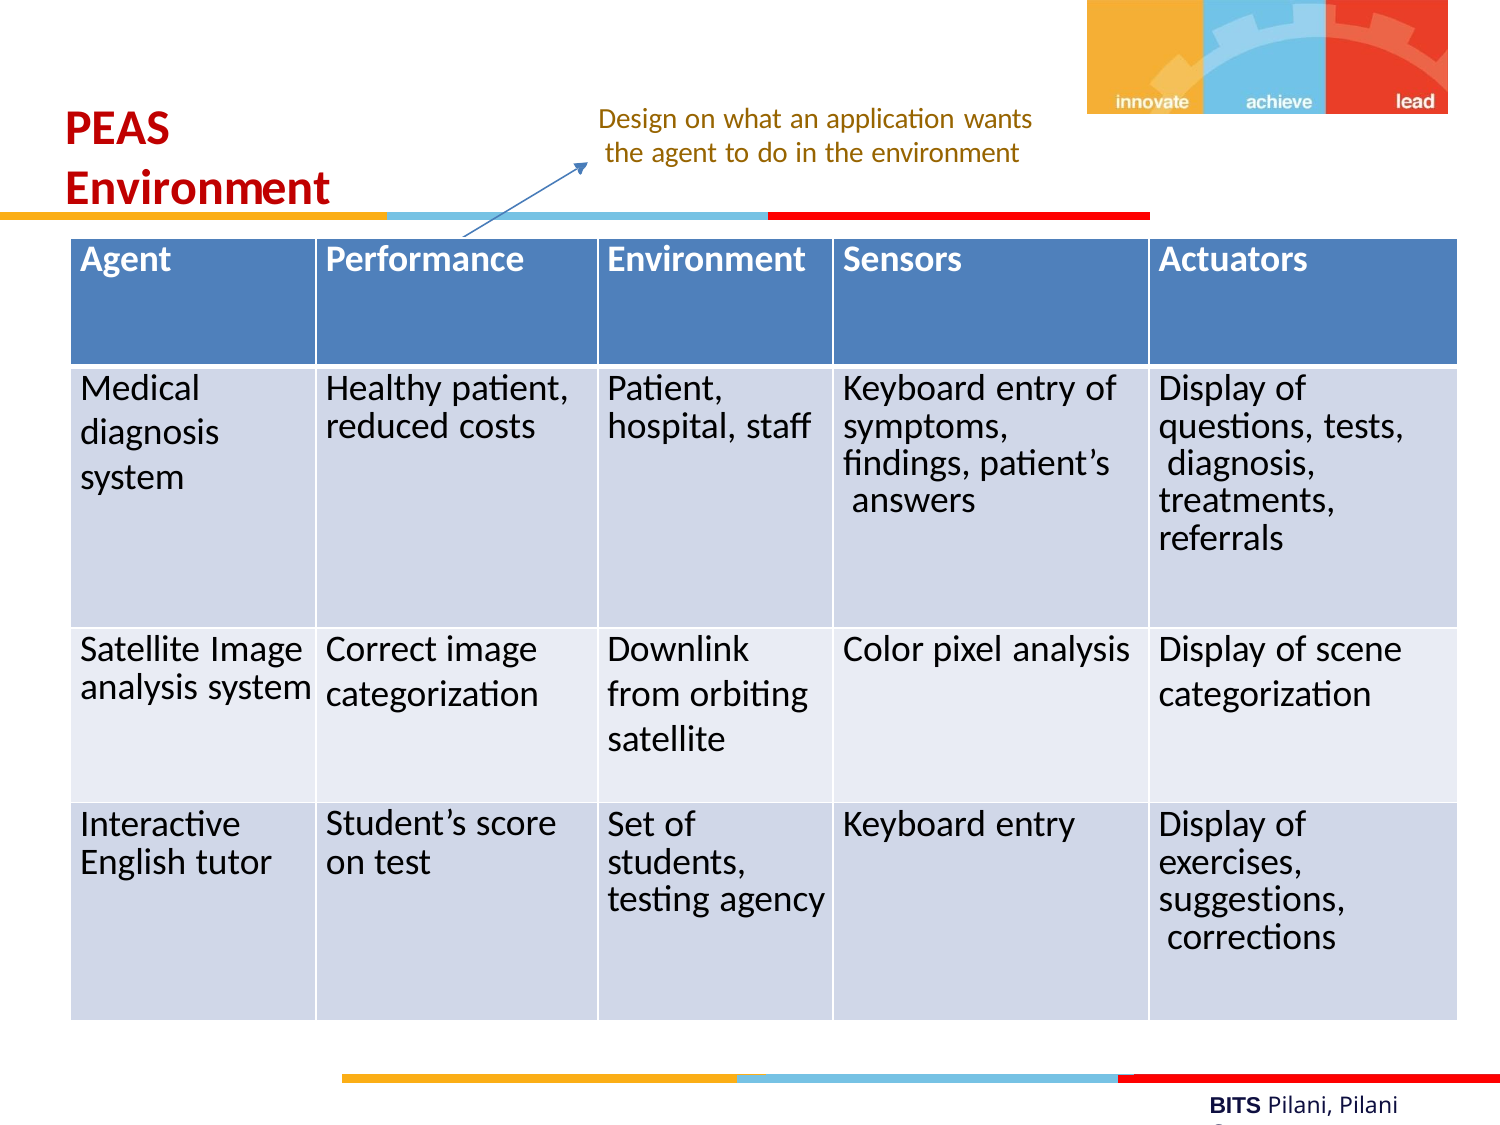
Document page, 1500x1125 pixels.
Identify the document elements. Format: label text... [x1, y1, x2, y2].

table_cell Downlink from orbiting satellite [599, 629, 832, 802]
table_header Performance [317, 247, 597, 364]
table_cell Medical diagnosis system [71, 369, 315, 627]
table_cell Correct image categorization [317, 629, 597, 802]
table_cell Student’s score on test [317, 803, 597, 1020]
table_header Environment [599, 247, 832, 364]
table_header Agent [71, 247, 315, 364]
table_cell Keyboard entry [834, 803, 1148, 1020]
table_cell Set of students, testing agency [599, 803, 832, 1020]
table_cell Healthy patient, reduced costs [317, 369, 597, 627]
footer BITS Pilani, Pilani Campus [1207, 1090, 1488, 1125]
table_cell Keyboard entry of symptoms, findings, patient’s answers [834, 369, 1148, 627]
table_cell Display of exercises, suggestions, corrections [1150, 803, 1457, 1020]
table_cell Patient, hospital, staff [599, 369, 832, 627]
table_cell Interactive English tutor [71, 803, 315, 1020]
table_header Actuators [1150, 239, 1457, 364]
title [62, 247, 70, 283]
table_cell Color pixel analysis [834, 629, 1148, 802]
table_cell Display of scene categorization [1150, 629, 1457, 802]
title PEAS Environment [62, 92, 403, 160]
table_header Sensors [834, 246, 1148, 364]
table_cell Display of questions, tests, diagnosis, treatments, referrals [1150, 369, 1457, 627]
text_box Design on what an application wants the agent to do in the environment [596, 96, 1038, 160]
table_cell Satellite Image analysis system [71, 629, 315, 802]
picture [1087, 0, 1448, 114]
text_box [0, 162, 1151, 239]
